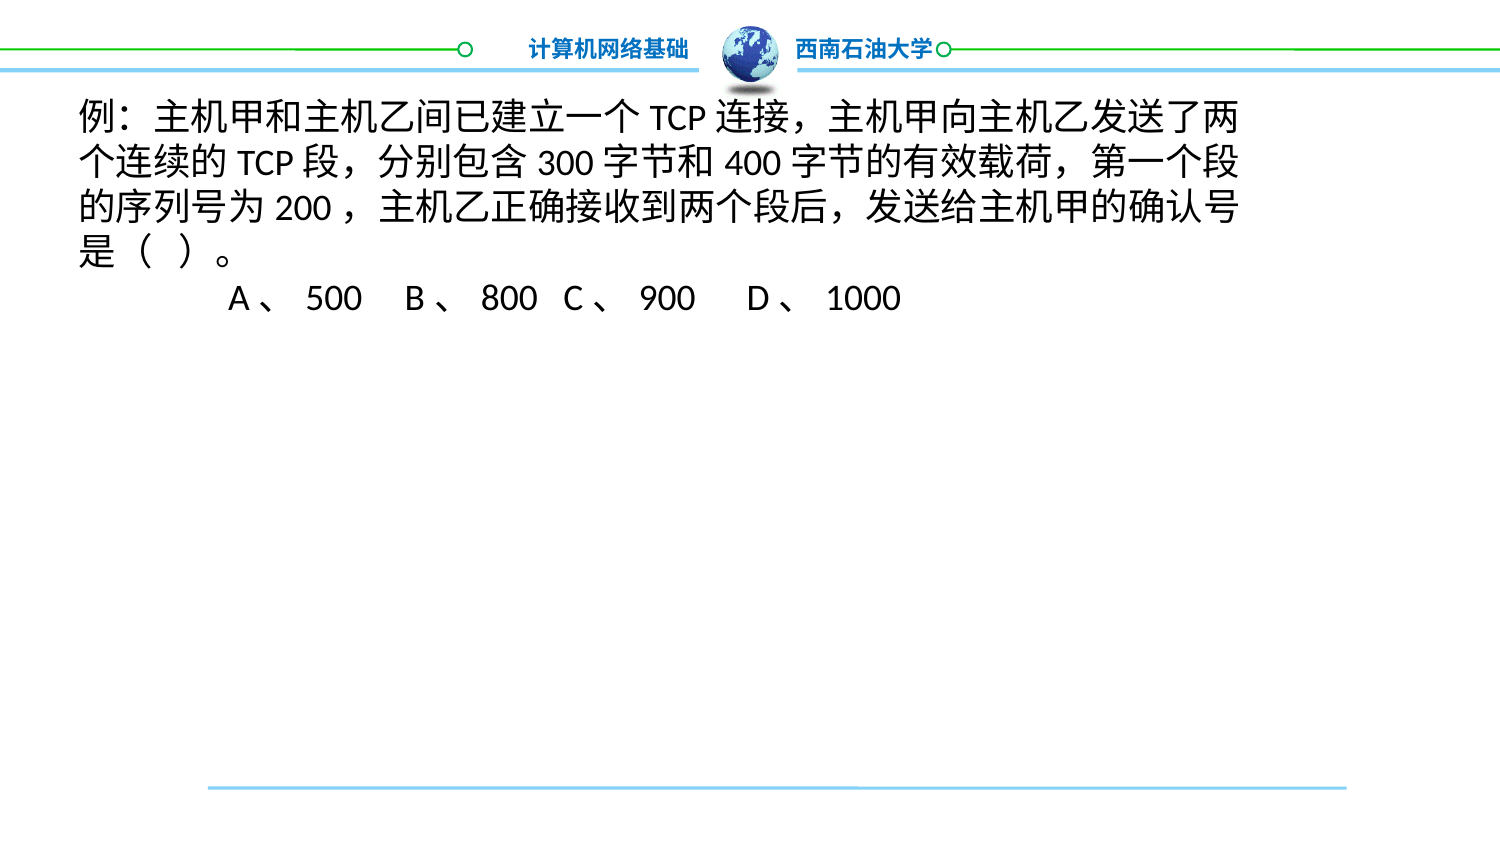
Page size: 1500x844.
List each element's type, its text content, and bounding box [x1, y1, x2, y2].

picture [720, 24, 780, 85]
text_box 例：主机甲和主机乙间已建立一个TCP连接，主机甲向主机乙发送了两个连续的TCP段，分别包含300字节和400字节的有效载荷，第一个段的序列号为200，主机乙正确接收到两个段后，发送给主机甲的确认号是（ ）。 A、500 B、800 C、900 D、1000 [63, 85, 1271, 326]
